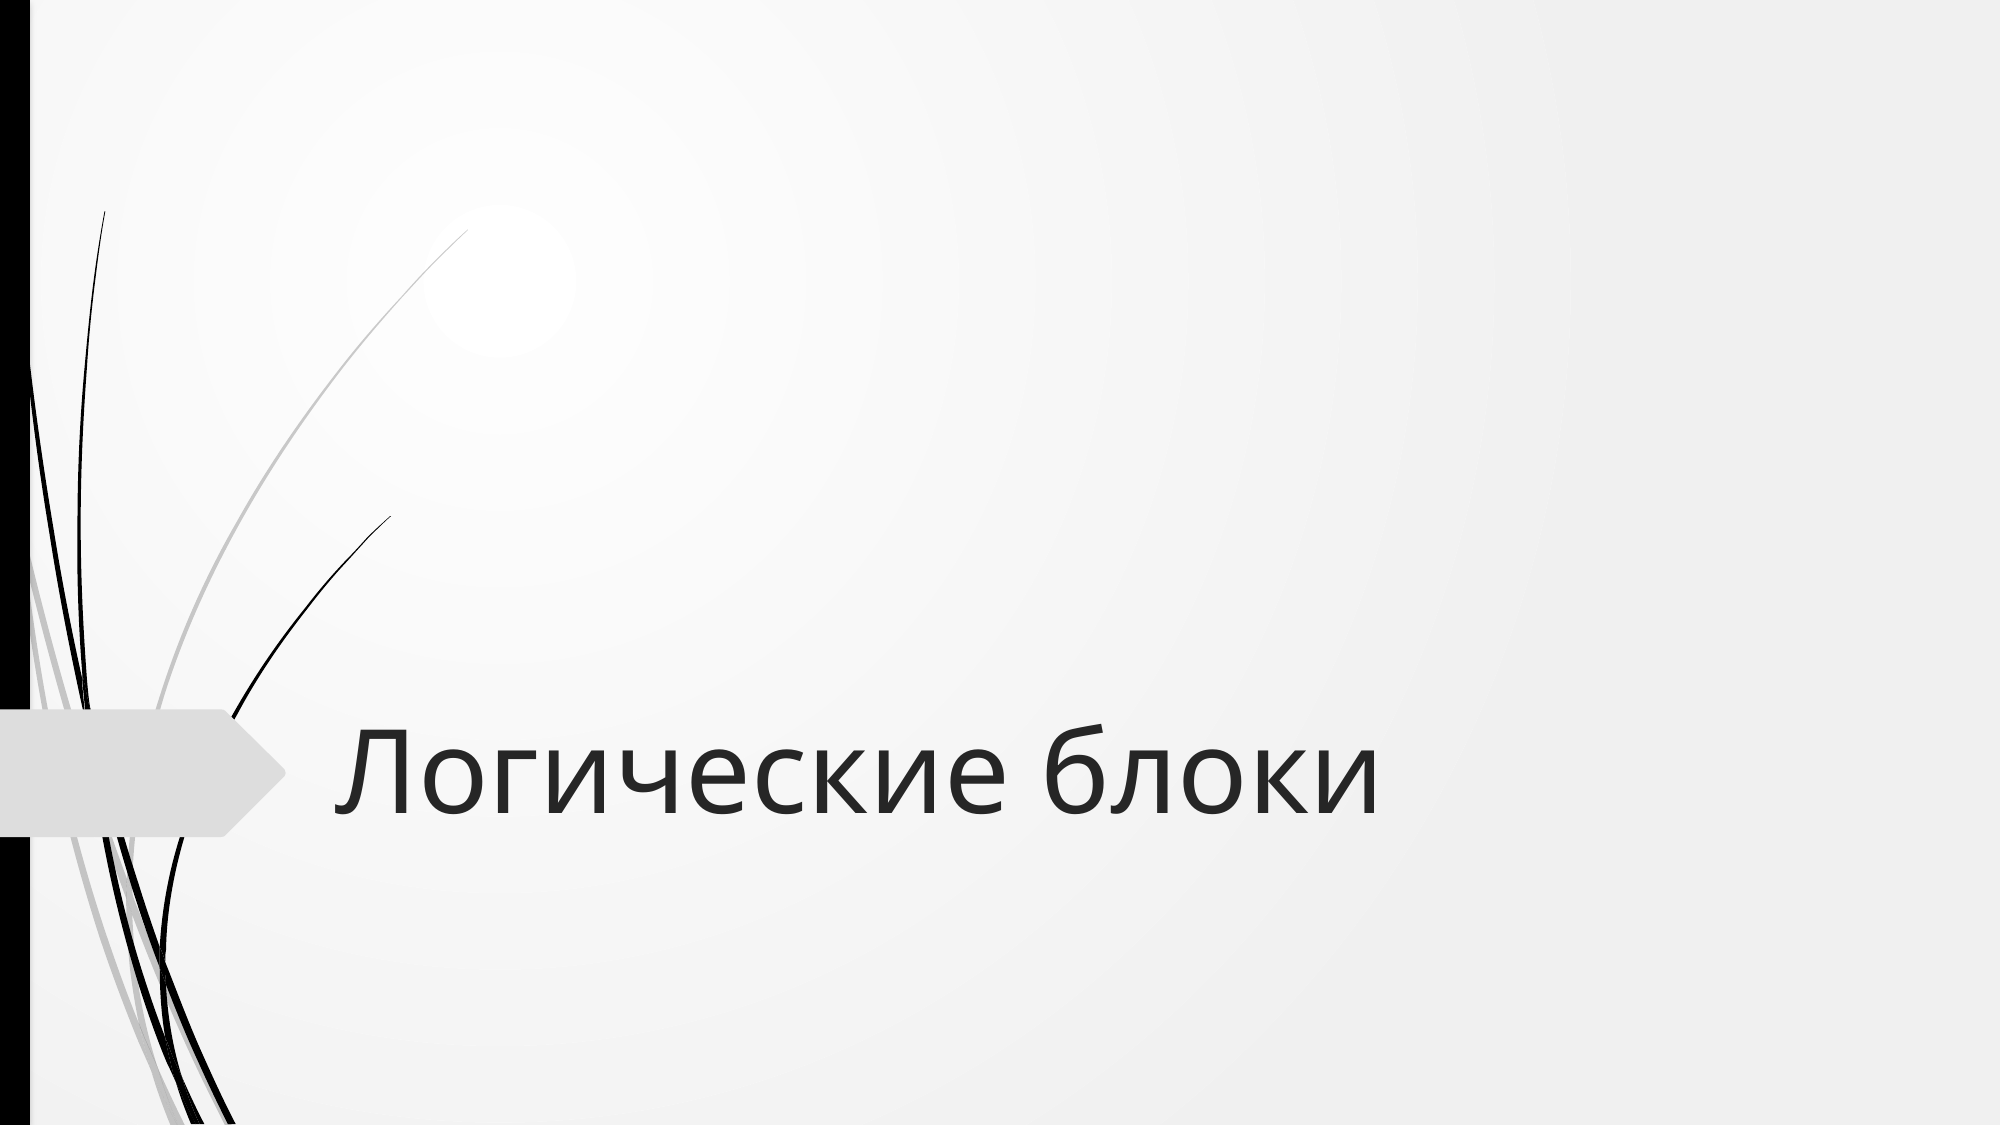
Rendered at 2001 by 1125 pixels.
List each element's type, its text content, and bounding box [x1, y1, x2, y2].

title Логические блоки [320, 297, 1862, 844]
